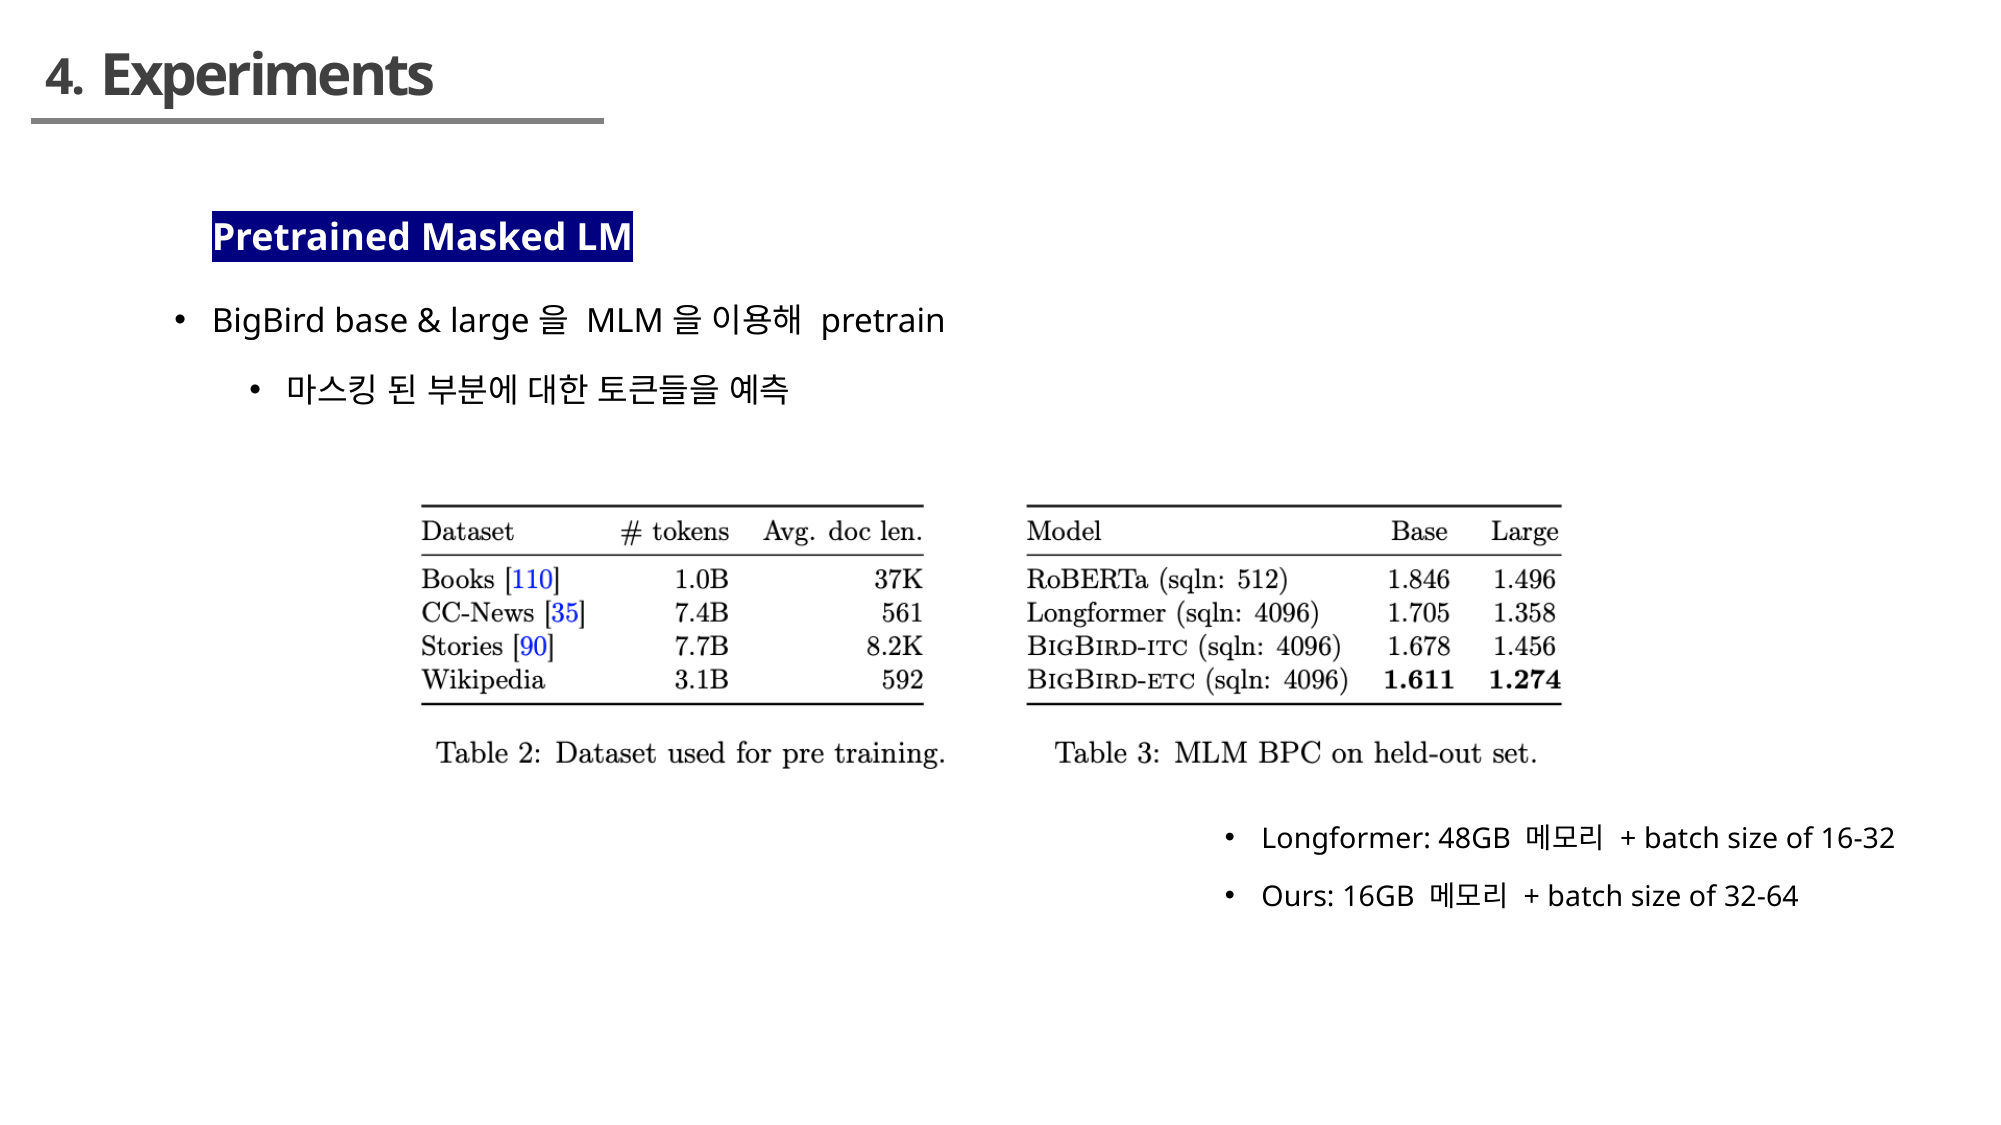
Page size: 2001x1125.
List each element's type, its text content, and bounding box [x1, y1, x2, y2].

list Pretrained Masked LM BigBird base & large을 MLM을 이용해 pretrain 마스킹 된 부분에 대한 토큰들을 예측 [159, 183, 1952, 1125]
text_box Longformer: 48GB 메모리 + batch size of 16-32 Ours: 16GB 메모리 + batch size of 32-64 [1209, 808, 1915, 959]
picture [391, 469, 1609, 793]
text_box Experiments [85, 29, 451, 114]
text_box 4. [30, 36, 101, 112]
